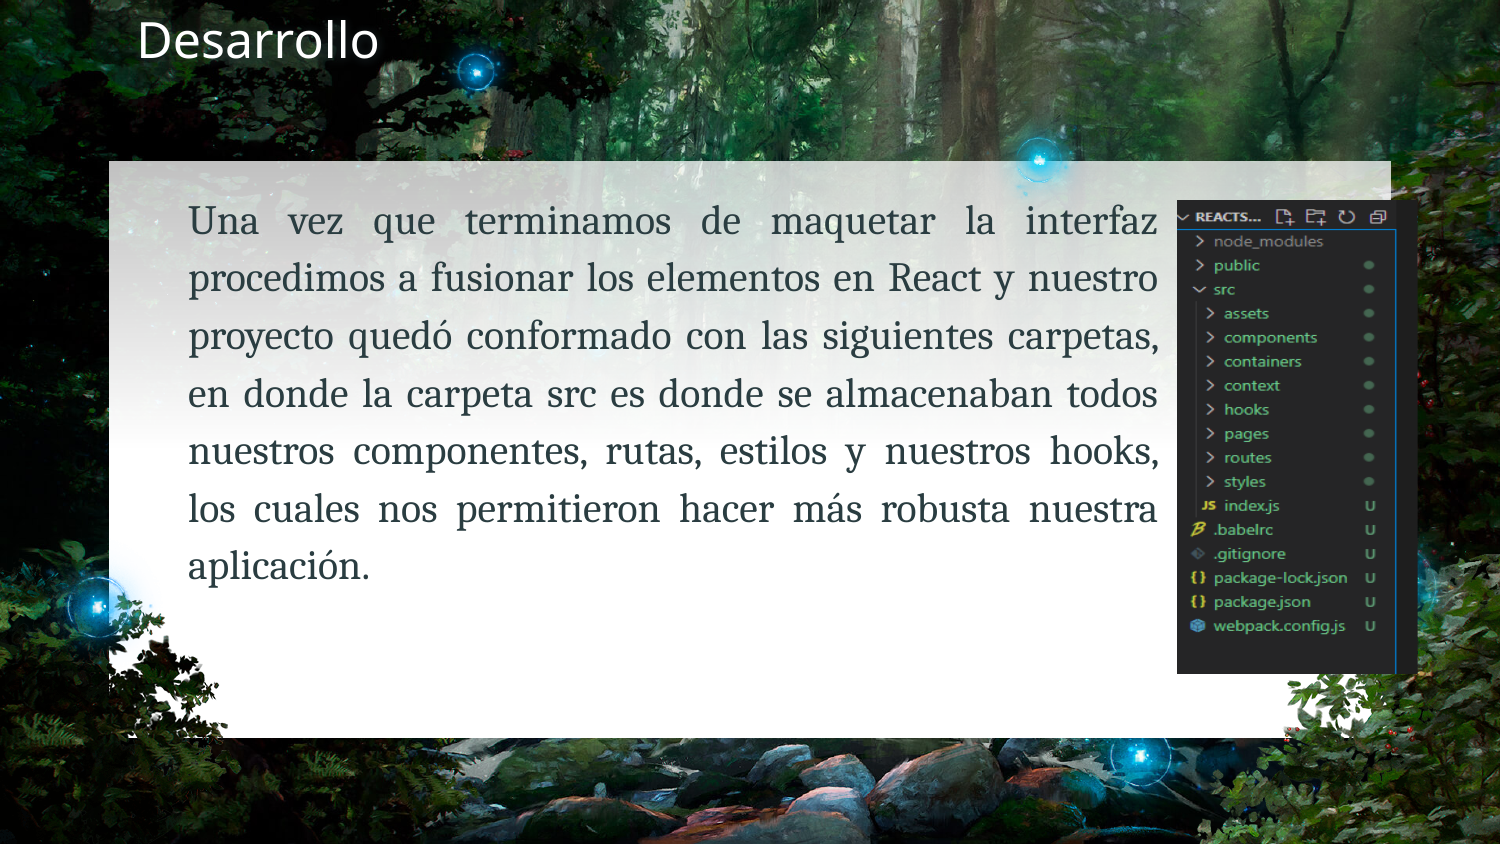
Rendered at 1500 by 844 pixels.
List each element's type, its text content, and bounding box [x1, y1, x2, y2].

title Desarrollo [121, 0, 1379, 136]
list Una vez que terminamos de maquetar la interfaz procedimos a fusionar los elementos en React y nuestro proyecto quedó conformado con las siguientes carpetas, en donde la carpeta src es donde se almacenaban todos nuestros componentes, rutas, estilos y nuestros hooks, los cuales nos permitieron hacer más robusta nuestra aplicación. [173, 170, 1174, 674]
picture [0, 0, 1500, 844]
